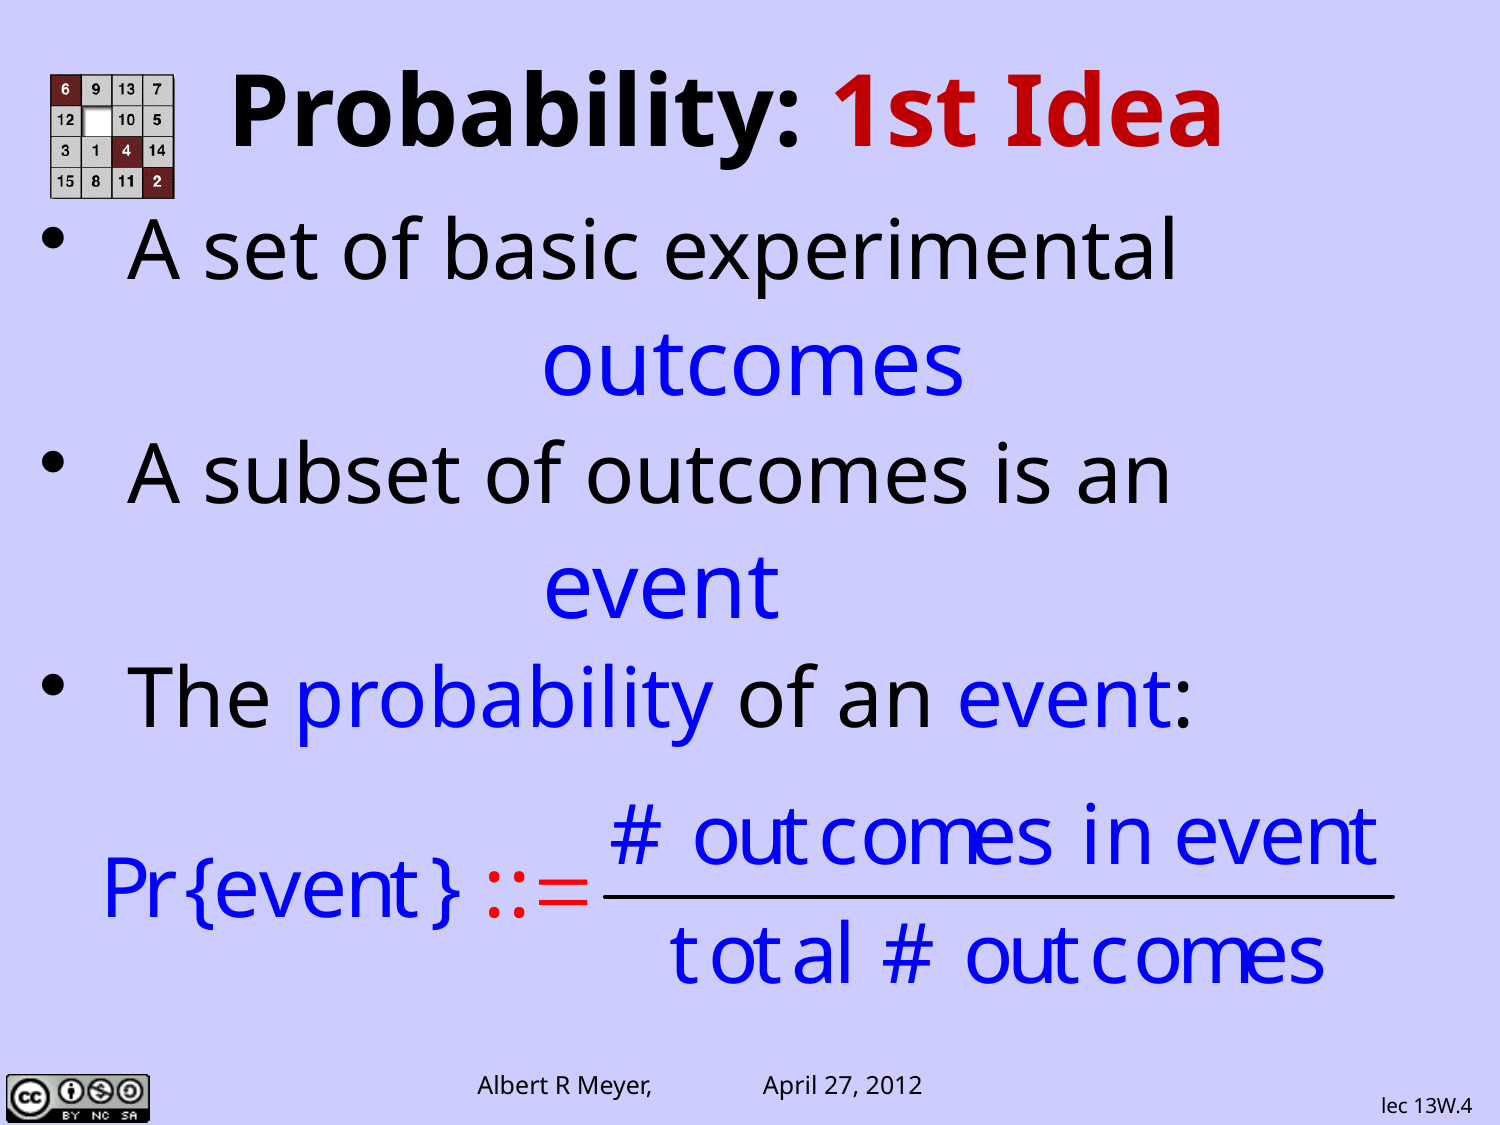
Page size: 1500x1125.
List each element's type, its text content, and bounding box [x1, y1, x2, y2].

text_box lec 13W.4 [1049, 1084, 1488, 1125]
list A set of basic experimental outcomes A subset of outcomes is an event The probability of an event: [24, 199, 1463, 1013]
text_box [90, 771, 1411, 1029]
picture [6, 1074, 150, 1123]
title Probability: 1st Idea [212, 37, 1476, 176]
picture [50, 74, 175, 199]
